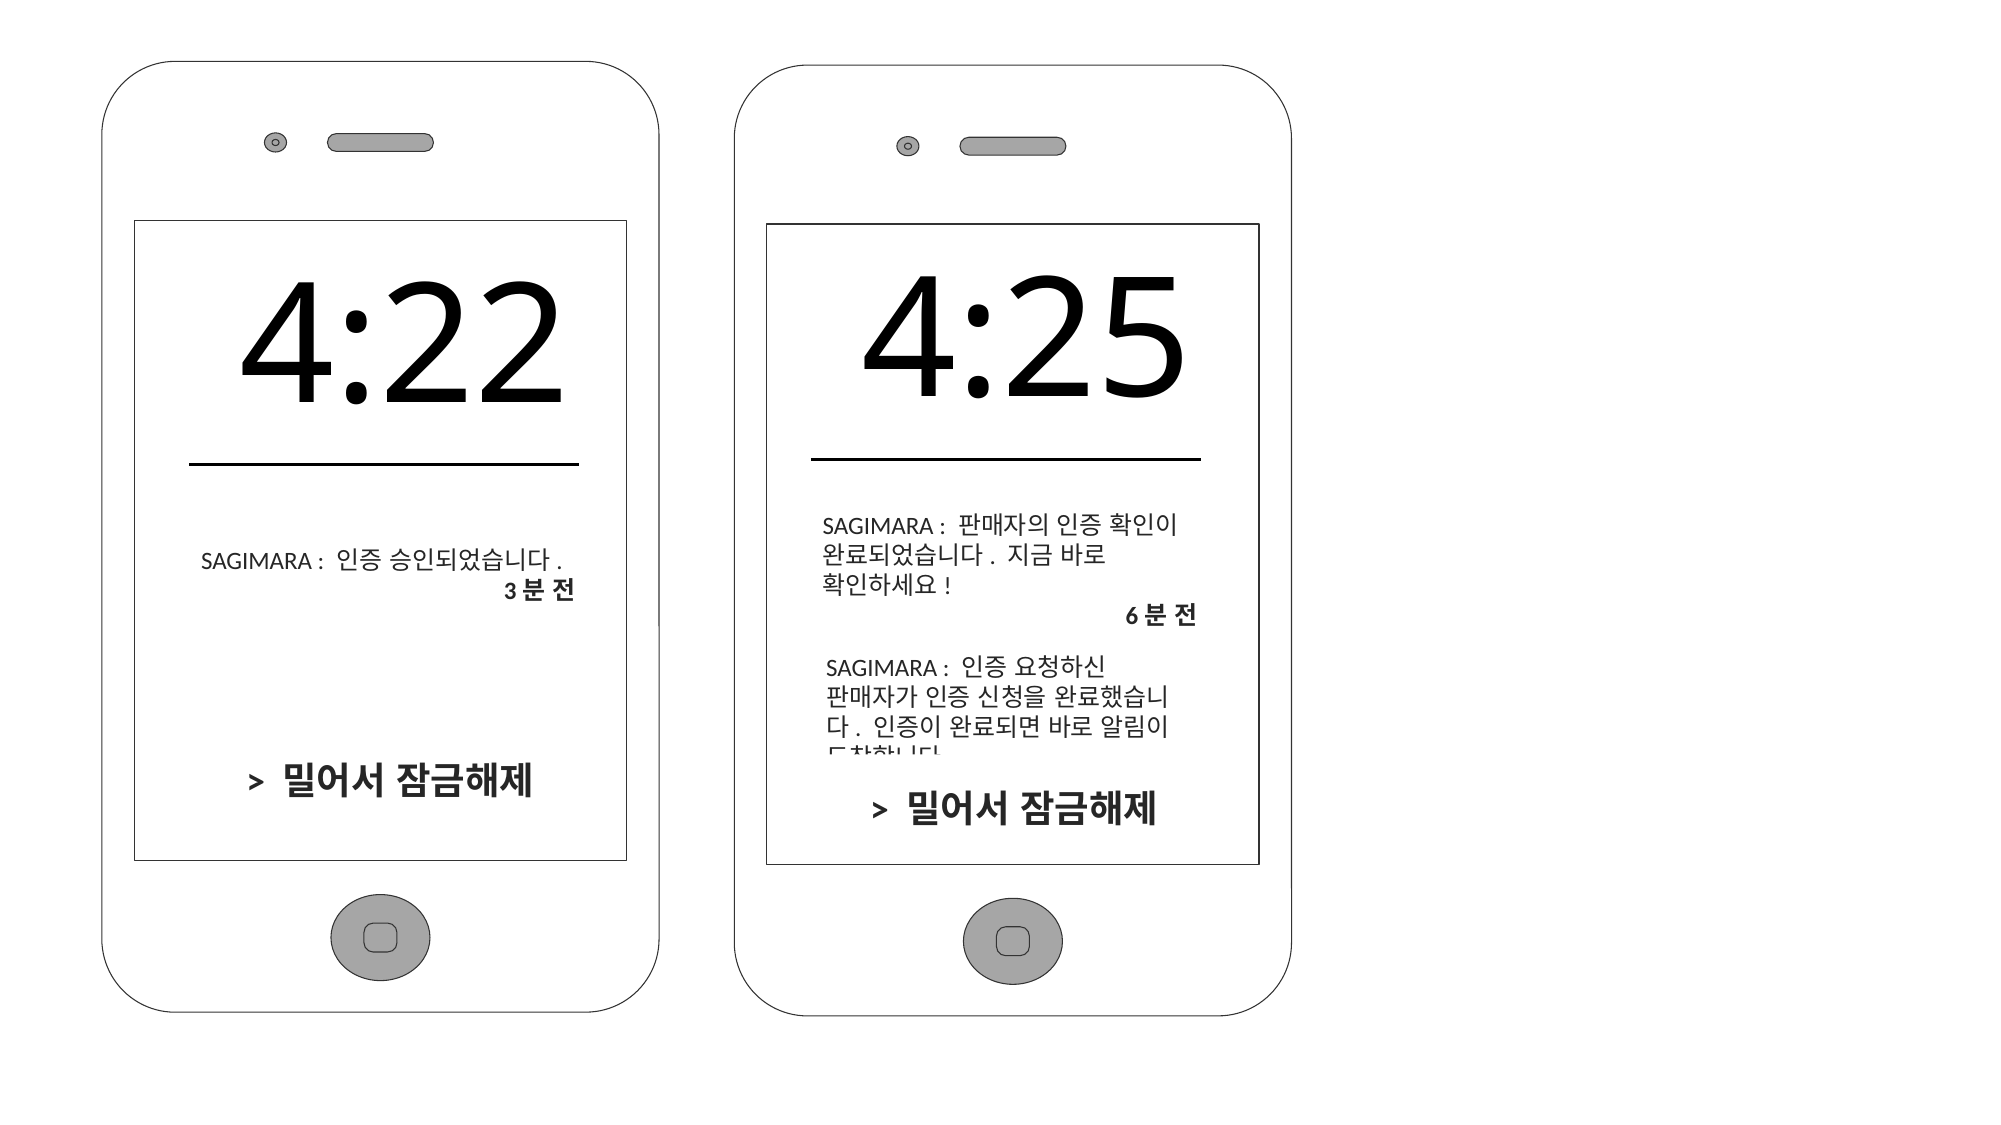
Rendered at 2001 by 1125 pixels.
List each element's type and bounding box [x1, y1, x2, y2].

text_box [734, 65, 1292, 1016]
text_box [101, 61, 660, 1013]
